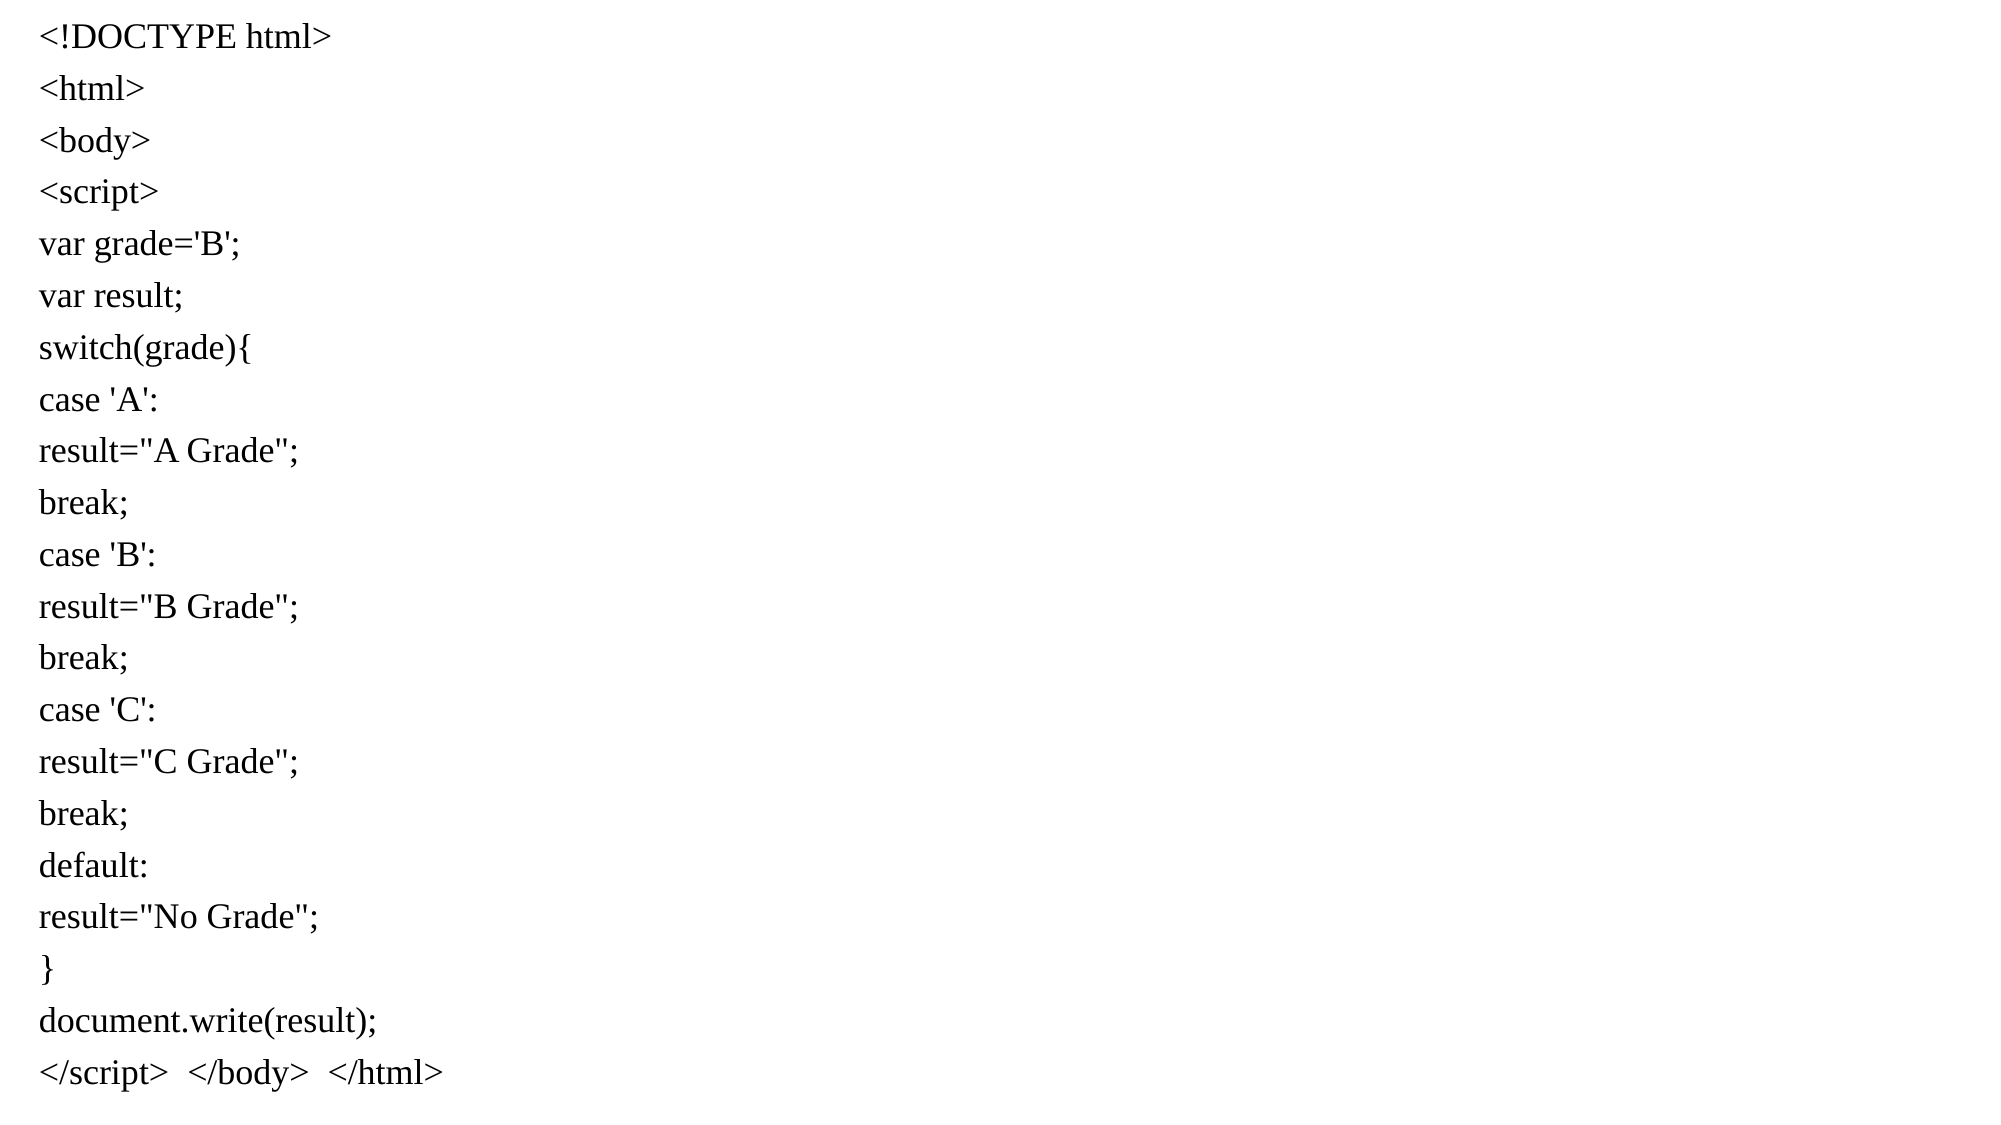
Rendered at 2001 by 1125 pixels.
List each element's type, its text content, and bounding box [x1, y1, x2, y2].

list <!DOCTYPE html> <html> <body> <script> var grade='B'; var result; switch(grade){ case 'A': result="A Grade"; break; case 'B': result="B Grade"; break; case 'C': result="C Grade"; break; default: result="No Grade"; } document.write(result); </script> </body> </html> [24, 9, 1970, 1108]
